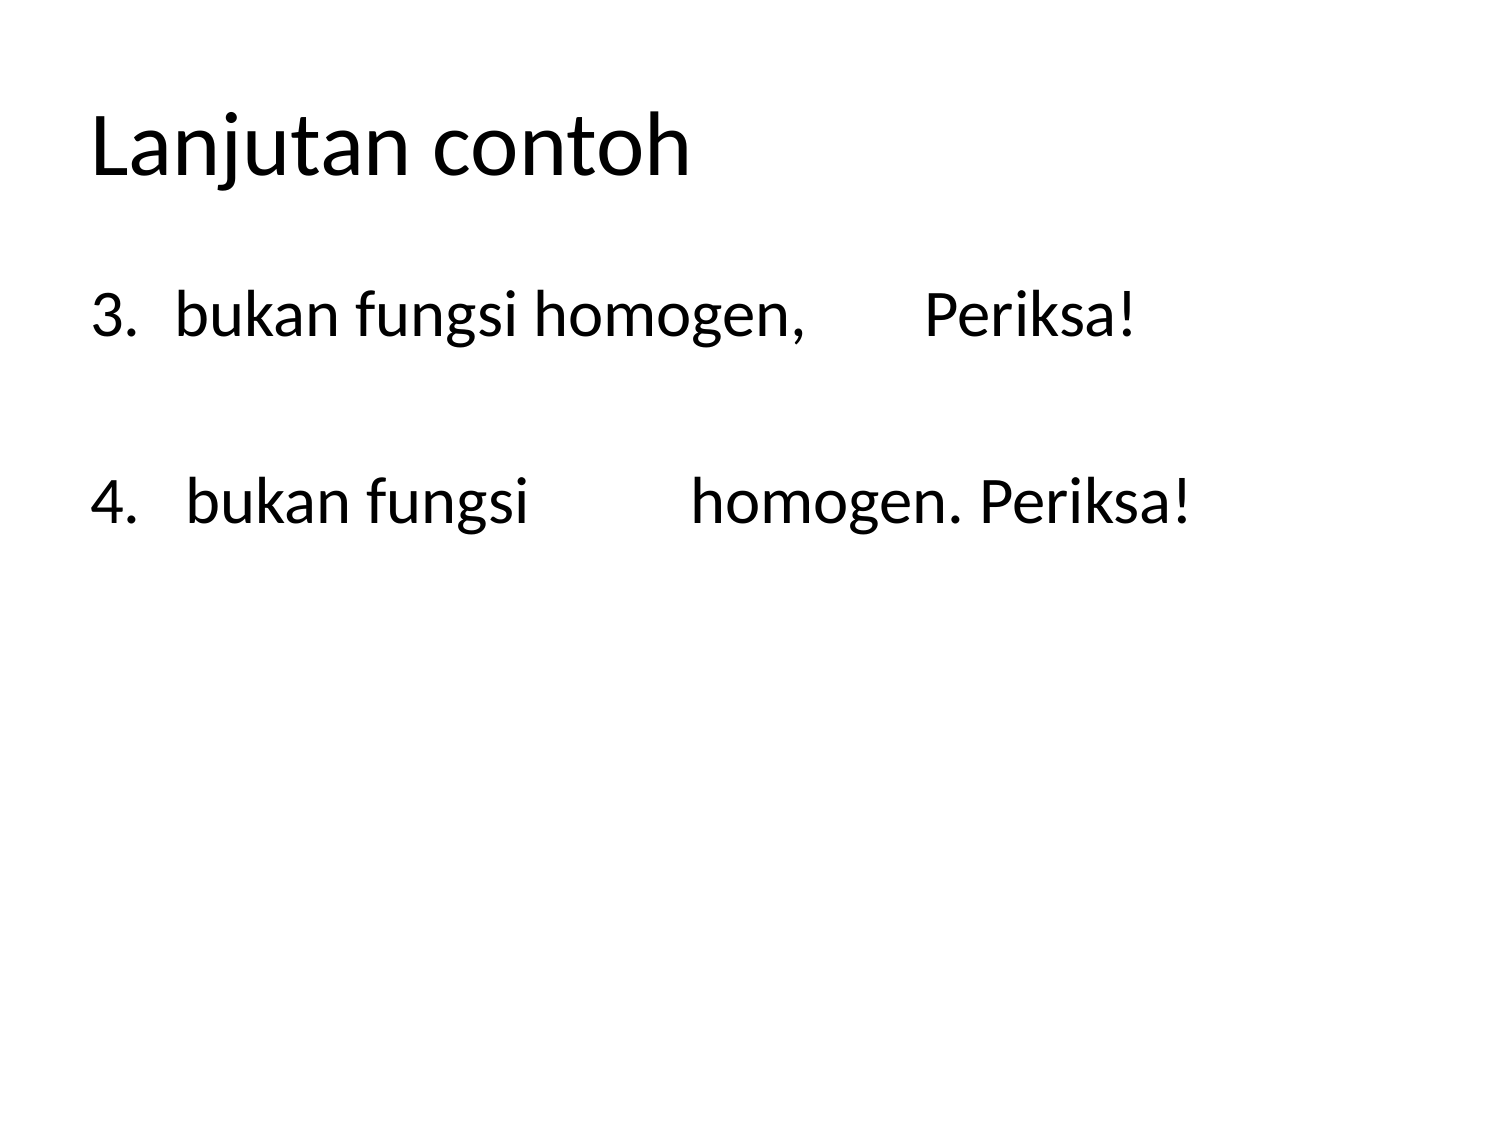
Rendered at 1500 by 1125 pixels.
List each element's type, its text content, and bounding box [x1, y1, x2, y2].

title Lanjutan contoh [75, 45, 1425, 233]
